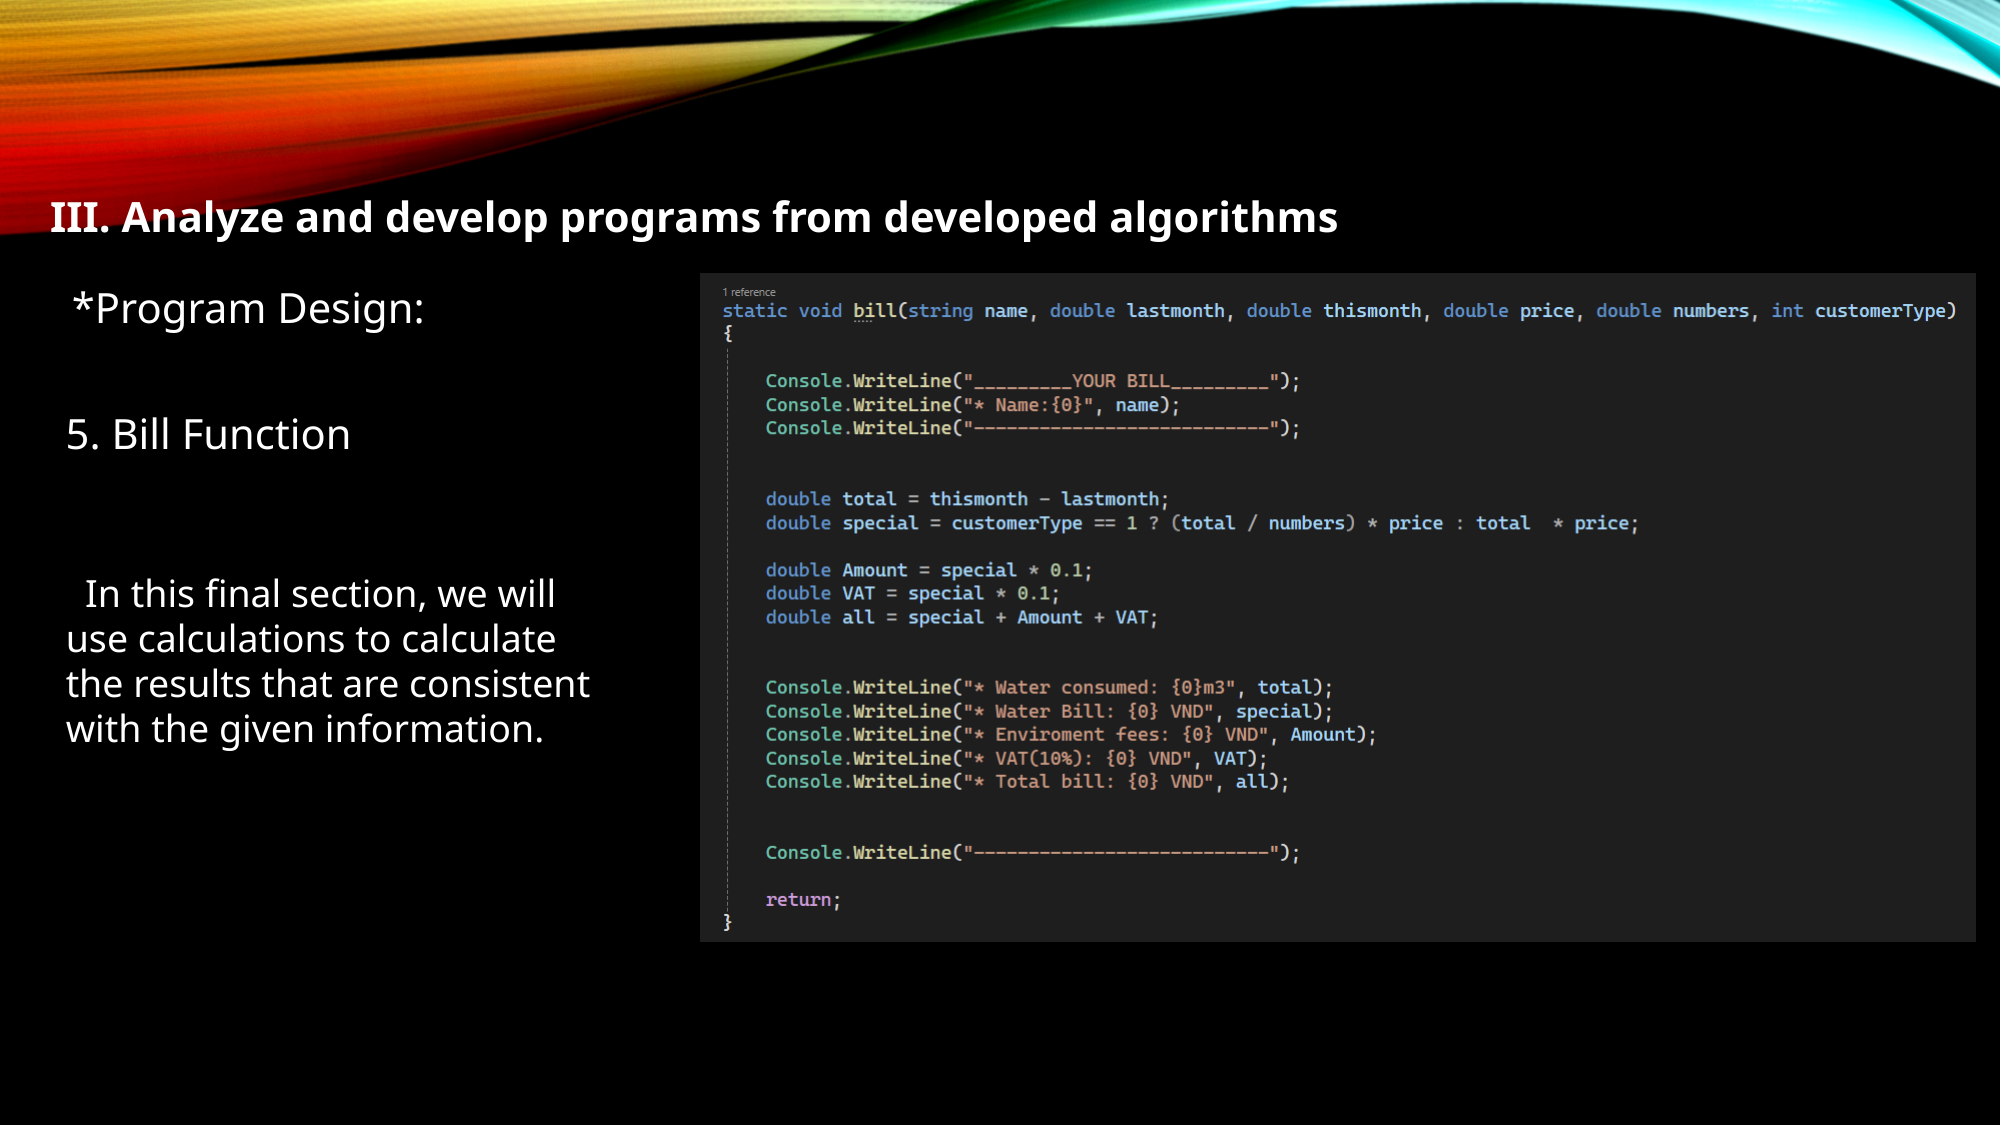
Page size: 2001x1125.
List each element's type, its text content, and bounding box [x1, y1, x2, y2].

text_box III. Analyze and develop programs from developed algorithms [35, 183, 1354, 248]
picture [0, 0, 2000, 237]
picture [700, 273, 1976, 943]
text_box In this final section, we will use calculations to calculate the results that are consistent with the given information. [51, 562, 618, 758]
text_box *Program Design: [57, 274, 440, 340]
text_box 5. Bill Function [50, 400, 420, 466]
